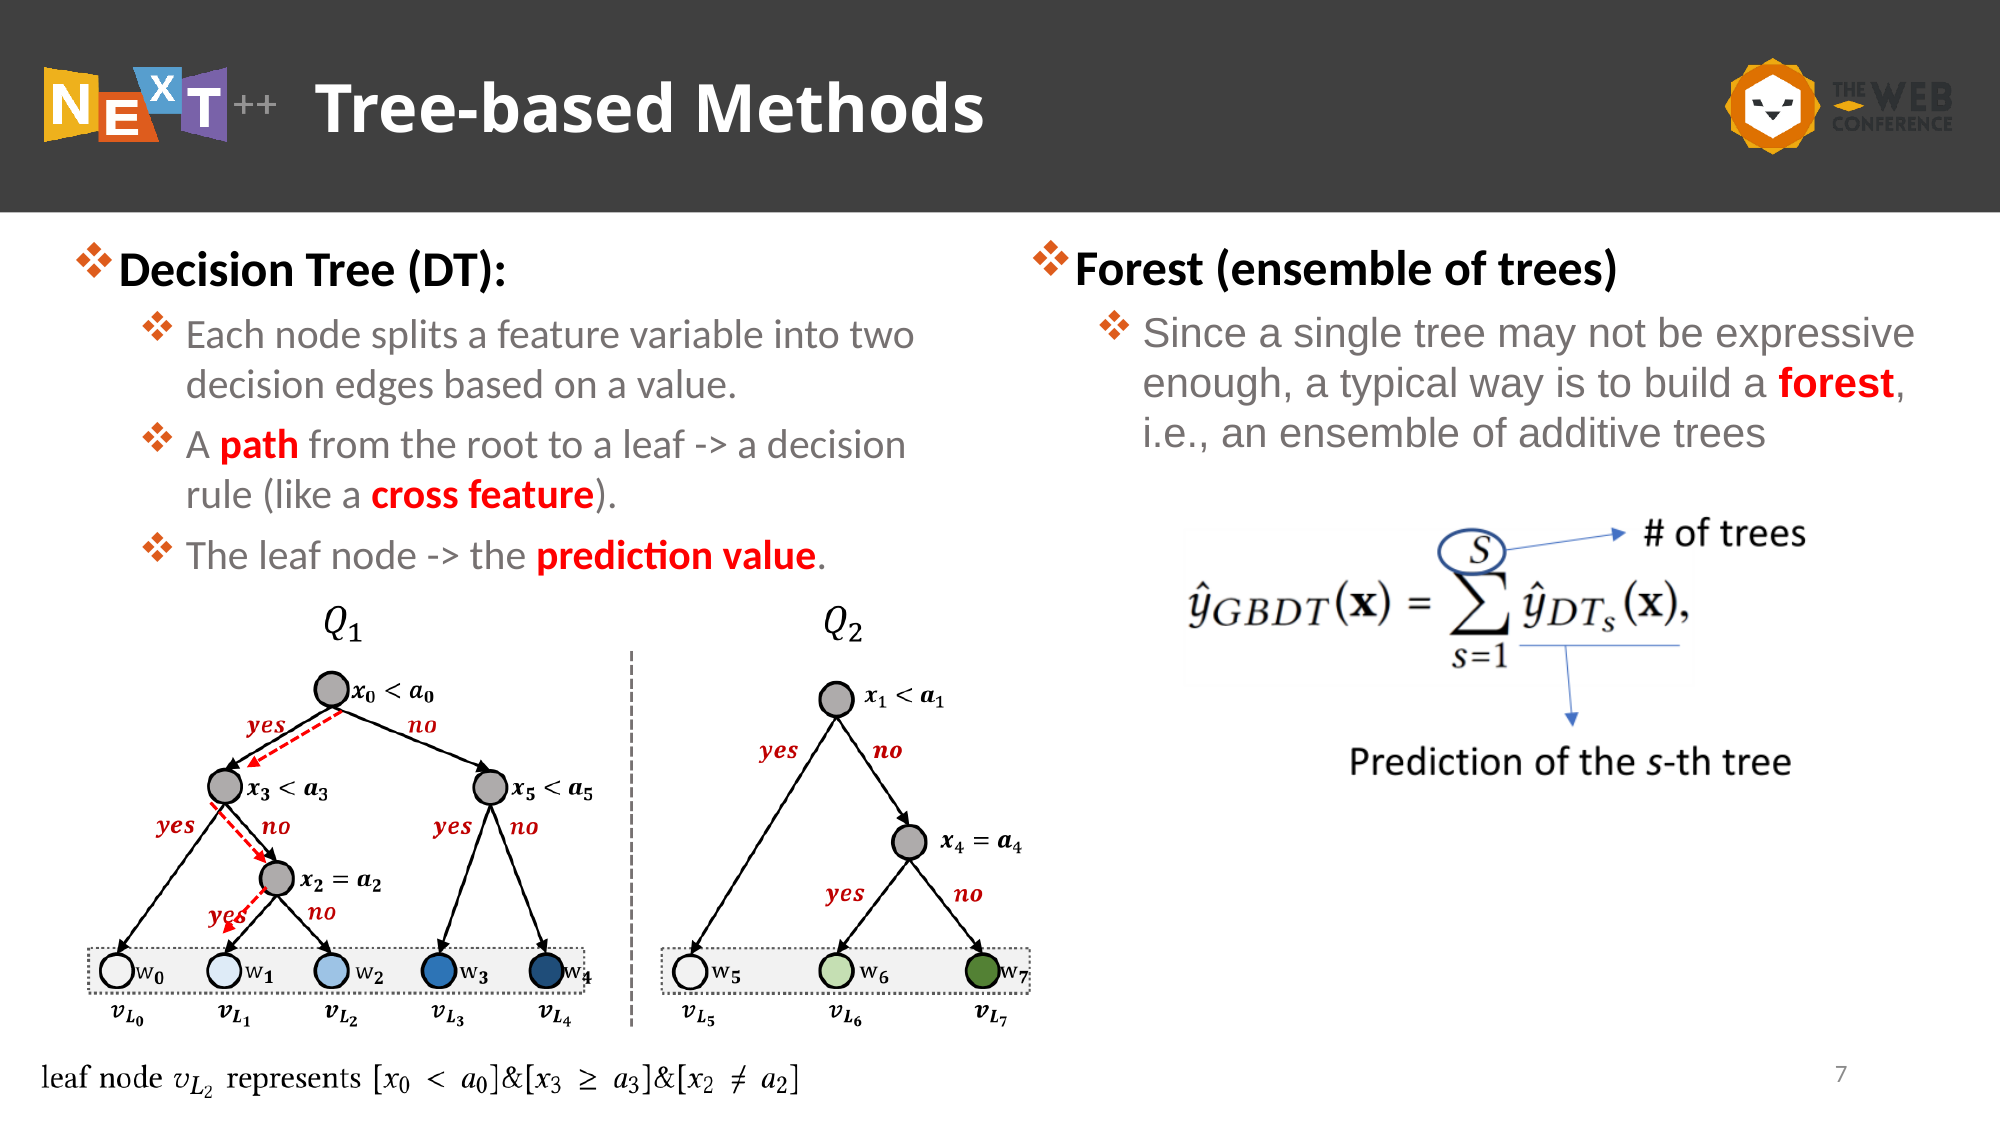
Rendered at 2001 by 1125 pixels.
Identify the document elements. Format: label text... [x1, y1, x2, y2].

picture [1171, 497, 1812, 782]
text_box [0, 0, 2000, 214]
text_box Forest (ensemble of trees) Since a single tree may not be expressive enough, a typical way is to build a forest, i.e., an ensemble of additive trees [1013, 227, 1949, 947]
text_box Decision Tree (DT): Each node splits a feature variable into two decision edges based on a value. A path from the root to a leaf -> a decision rule (like a cross feature). The leaf node -> the prediction value. [57, 228, 996, 599]
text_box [38, 599, 1037, 1099]
text_box [1148, 234, 1939, 341]
slide_number 7 [1412, 1042, 1863, 1103]
picture [1715, 53, 1962, 159]
text_box Tree-based Methods [299, 17, 1695, 195]
picture [44, 67, 276, 146]
